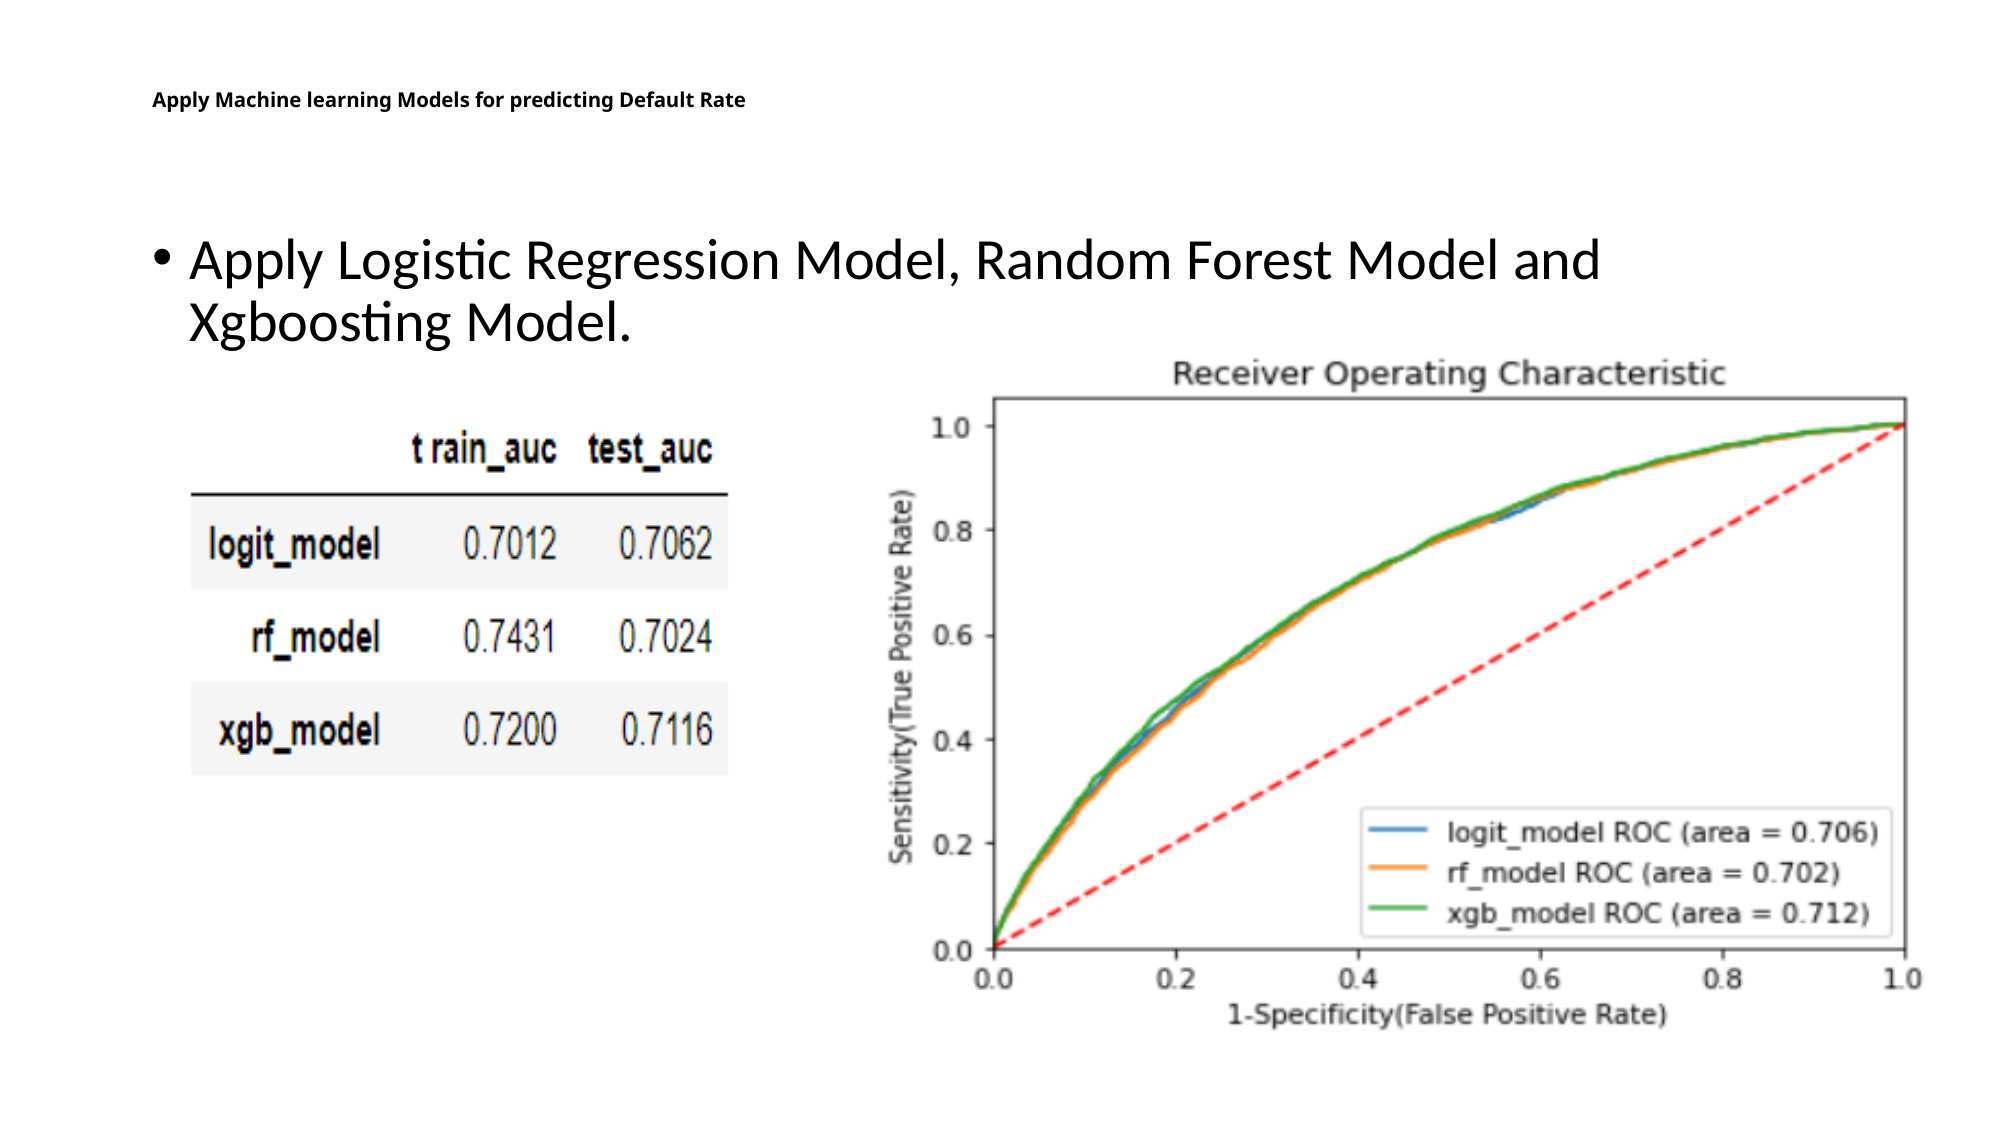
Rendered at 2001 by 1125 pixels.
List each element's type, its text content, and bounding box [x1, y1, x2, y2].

title Apply Machine learning Models for predicting Default Rate [137, 36, 1863, 190]
list Apply Logistic Regression Model, Random Forest Model and Xgboosting Model. [137, 221, 1863, 1014]
picture [171, 332, 1991, 1079]
